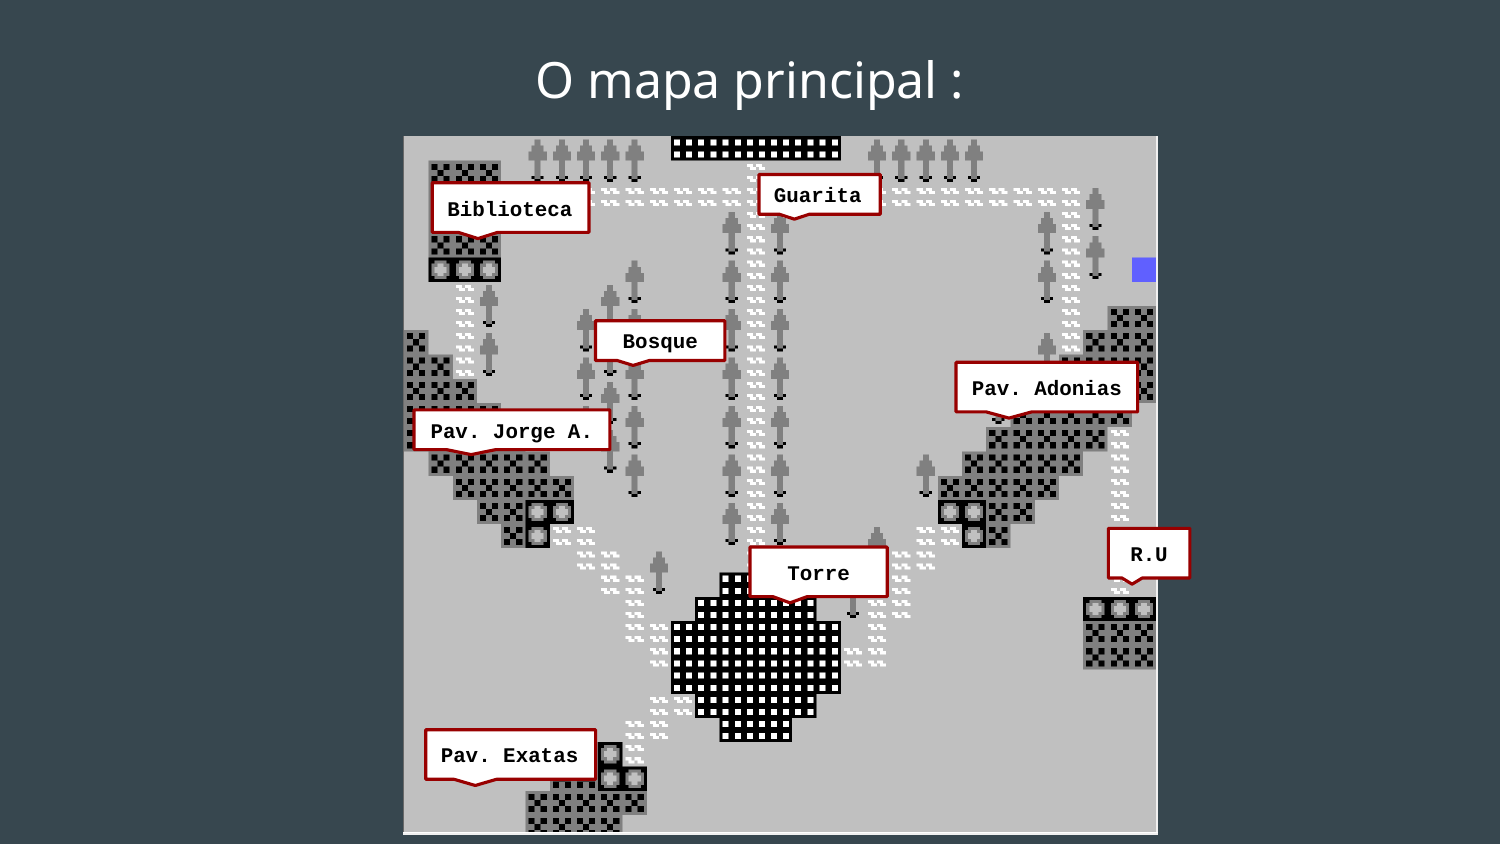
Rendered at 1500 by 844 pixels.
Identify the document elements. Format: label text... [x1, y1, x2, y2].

text_box R.U [1163, 528, 1190, 578]
picture [403, 136, 1158, 836]
title O mapa principal : [519, 0, 981, 124]
